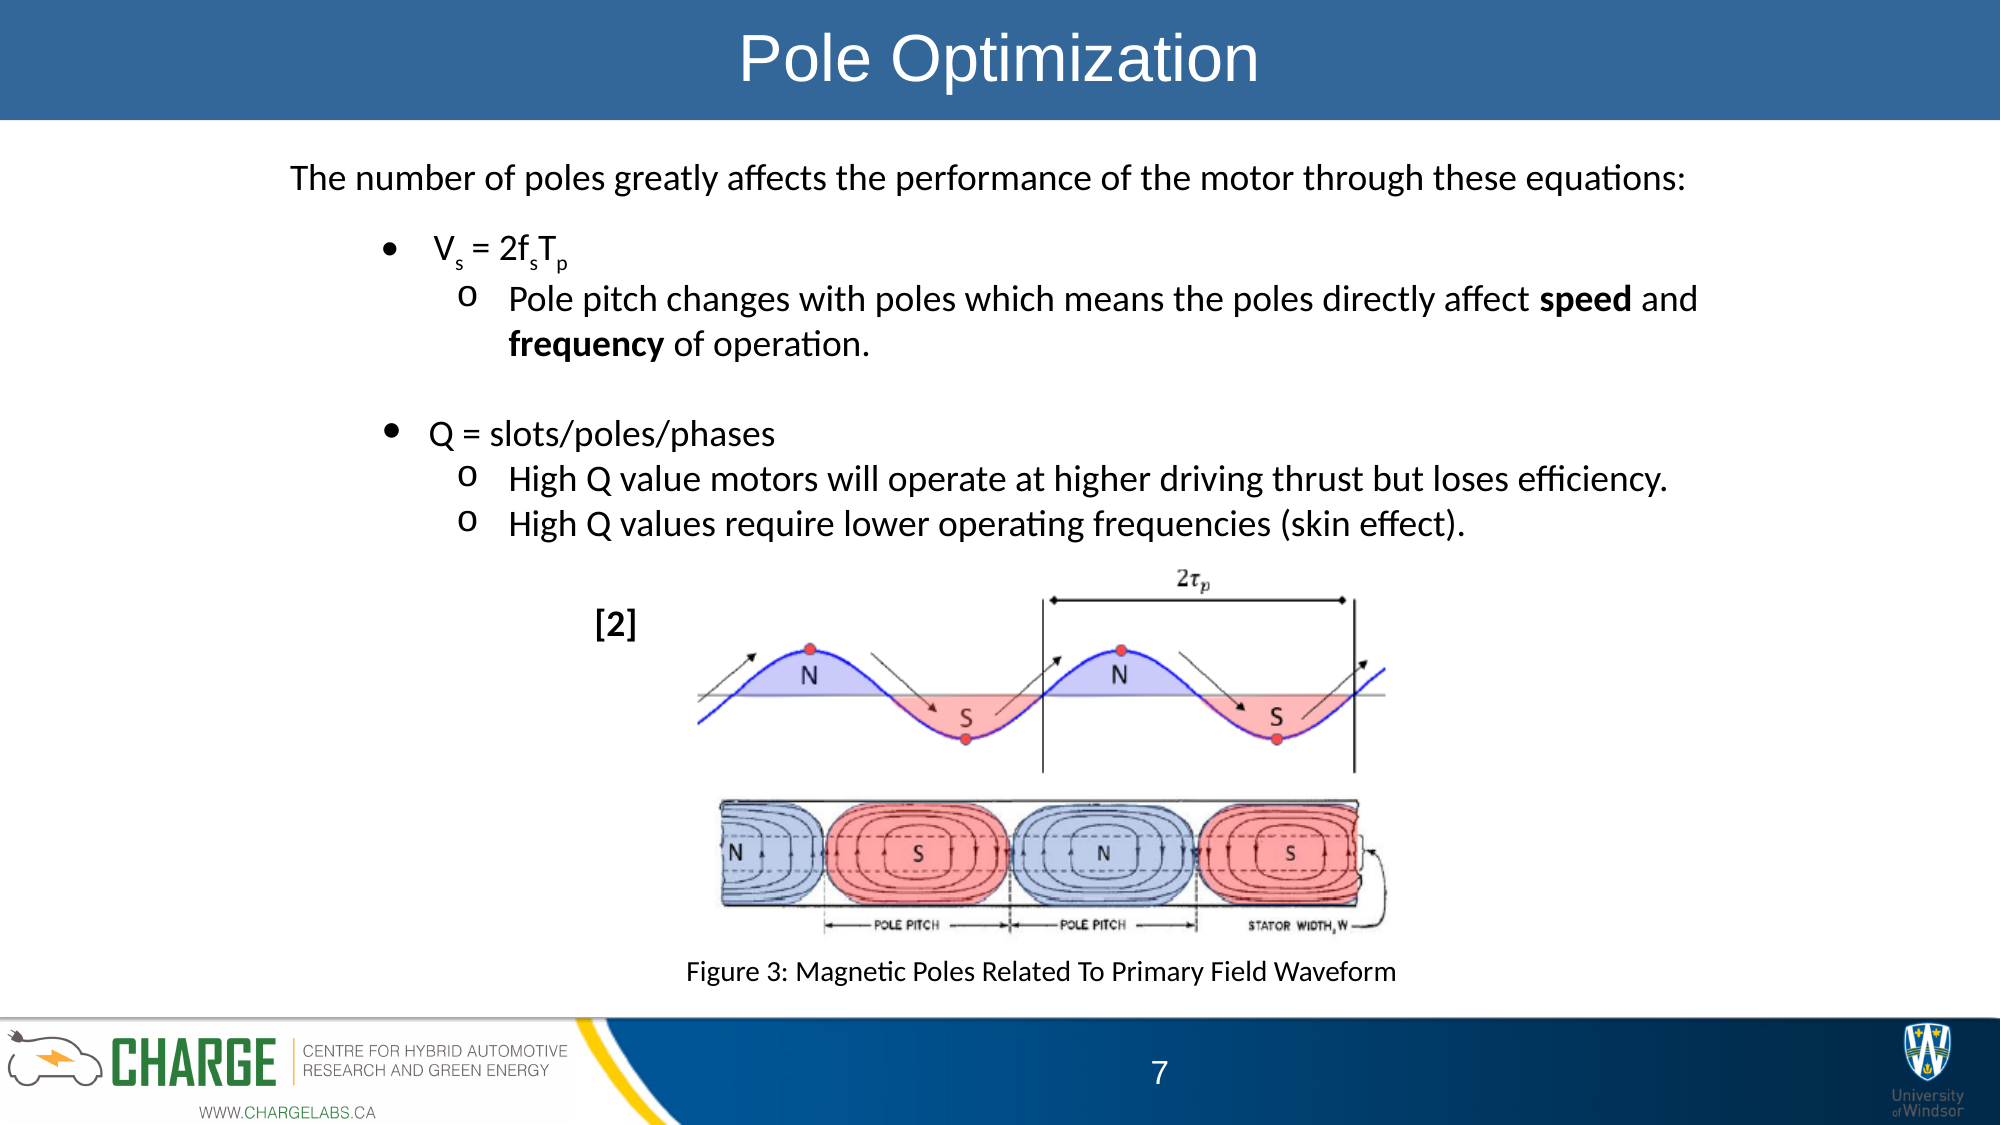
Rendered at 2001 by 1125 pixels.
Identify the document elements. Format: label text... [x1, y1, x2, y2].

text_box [576, 562, 1421, 995]
text_box The number of poles greatly affects the performance of the motor through these equations: Vs = 2fsTp Pole pitch changes with poles which means the poles directly affect speed and frequency of operation. Q = slots/poles/phases High Q value motors will operate at higher driving thrust but loses efficiency. High Q values require lower operating frequencies (skin effect). [268, 145, 1729, 573]
title Pole Optimization [0, 0, 2000, 121]
picture [0, 1017, 2000, 1125]
